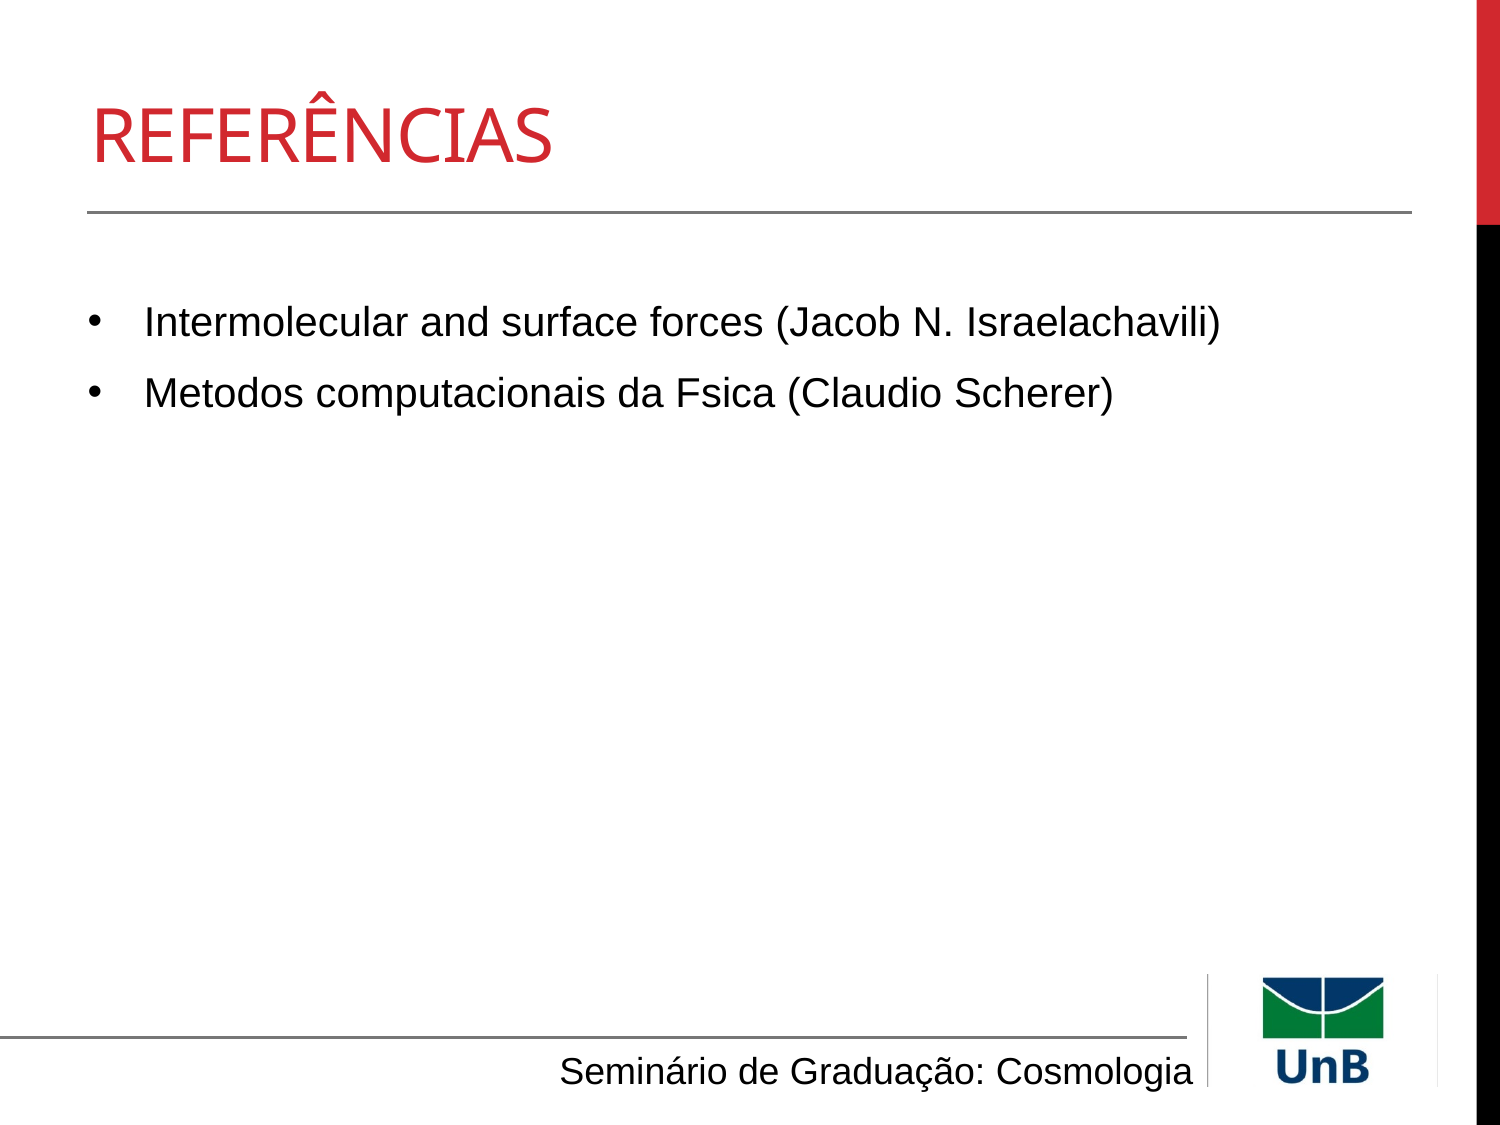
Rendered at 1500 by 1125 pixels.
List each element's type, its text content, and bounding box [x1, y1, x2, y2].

list Intermolecular and surface forces (Jacob N. Israelachavili) Metodos computacionais da Fsica (Claudio Scherer) [72, 287, 1323, 938]
text_box Seminário de Graduação: Cosmologia [544, 1039, 1209, 1100]
picture [1207, 974, 1438, 1088]
title Referências [75, 25, 1025, 186]
